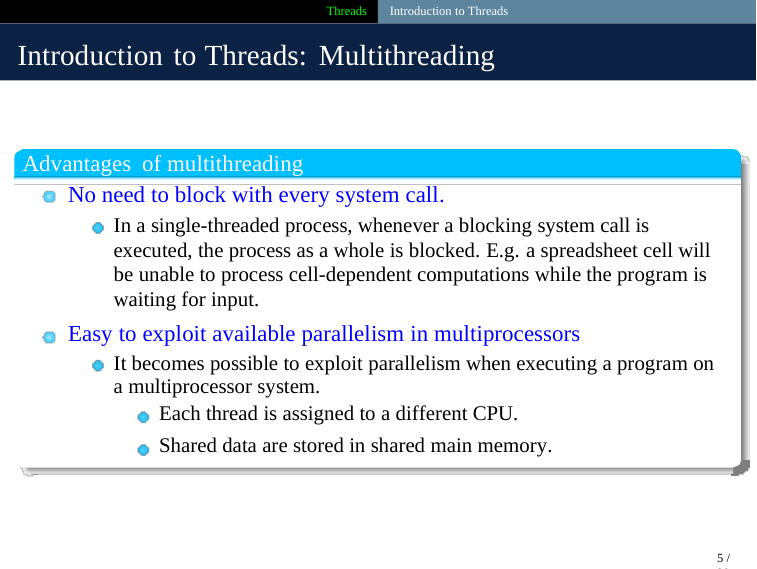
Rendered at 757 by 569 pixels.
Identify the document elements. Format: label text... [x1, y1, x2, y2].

text_box 5 / 39 [715, 550, 746, 568]
text_box [0, 0, 756, 567]
text_box Threads Introduction to Threads [324, 3, 509, 20]
text_box Advantages of multithreading No need to block with every system call. In a single-threaded process, whenever a blocking system call is executed, the process as a whole is blocked. E.g. a spreadsheet cell will be unable to process cell-dependent computations while the program is waiting for input. Easy to exploit available parallelism in multiprocessors It becomes possible to exploit parallelism when executing a program on a multiprocessor system. Each thread is assigned to a different CPU. Shared data are stored in shared main memory. [20, 152, 735, 463]
text_box Introduction to Threads: Multithreading [15, 39, 504, 74]
